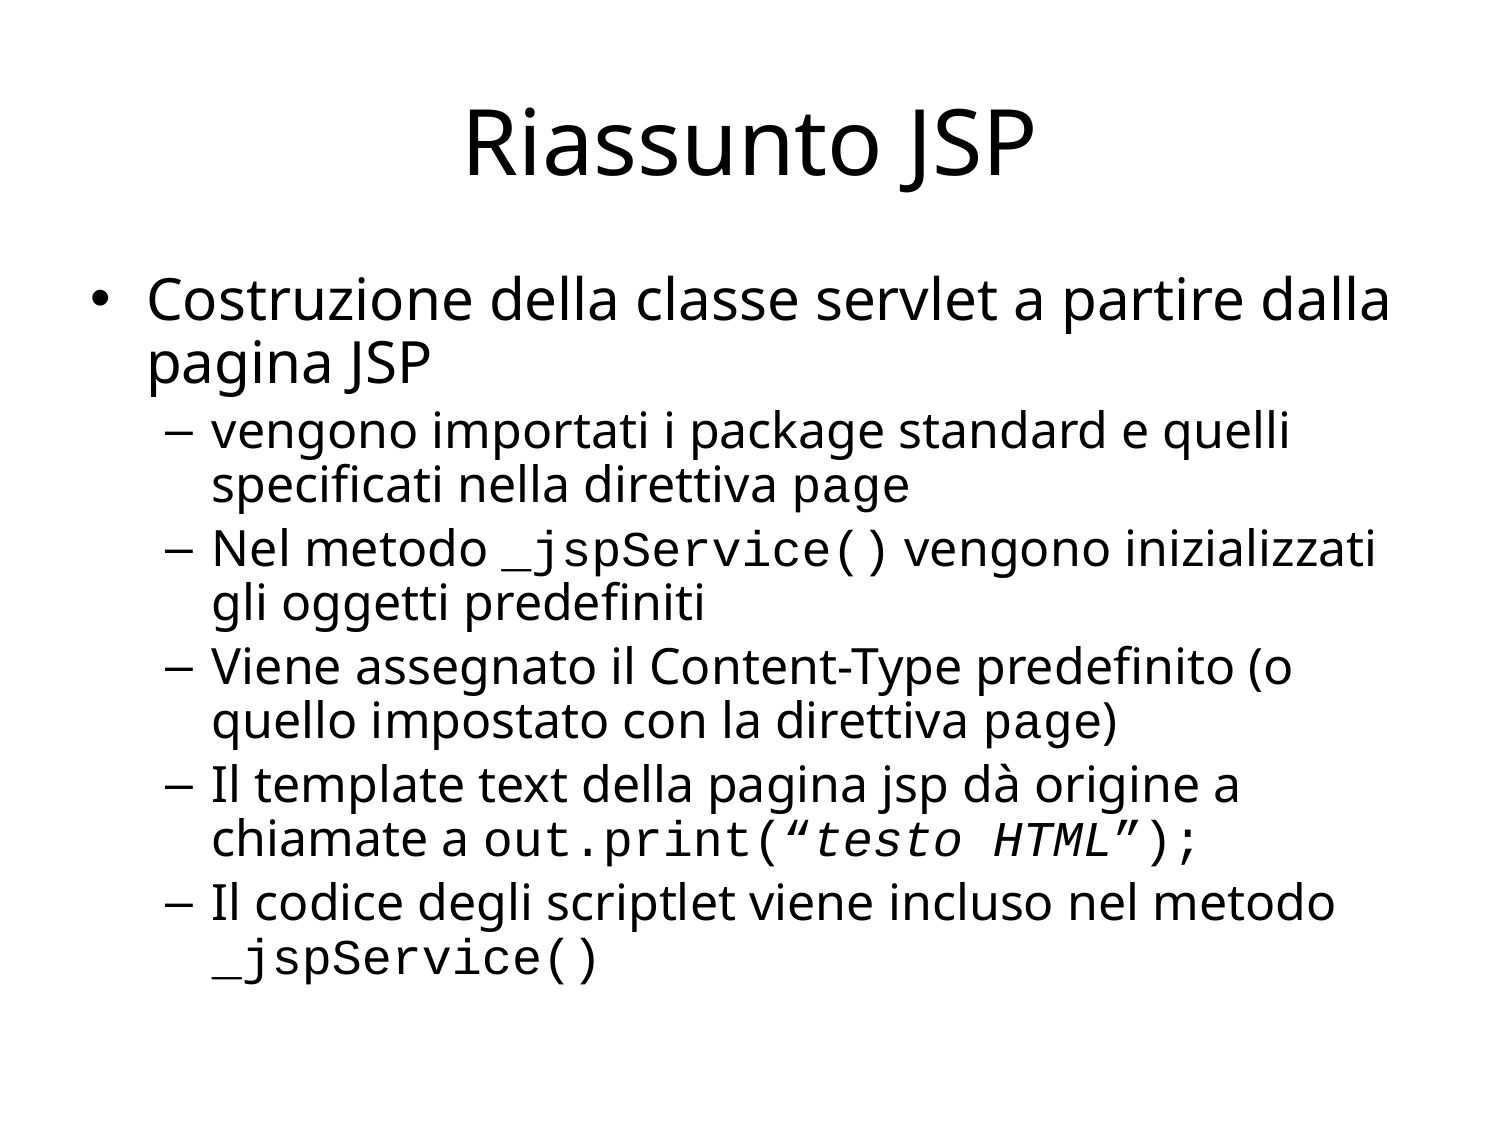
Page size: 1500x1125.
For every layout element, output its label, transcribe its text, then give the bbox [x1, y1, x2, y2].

title Riassunto JSP [75, 45, 1425, 233]
list Costruzione della classe servlet a partire dalla pagina JSP vengono importati i package standard e quelli specificati nella direttiva page Nel metodo _jspService() vengono inizializzati gli oggetti predefiniti Viene assegnato il Content-Type predefinito (o quello impostato con la direttiva page) Il template text della pagina jsp dà origine a chiamate a out.print(“testo HTML”); Il codice degli scriptlet viene incluso nel metodo _jspService() [75, 262, 1425, 1005]
